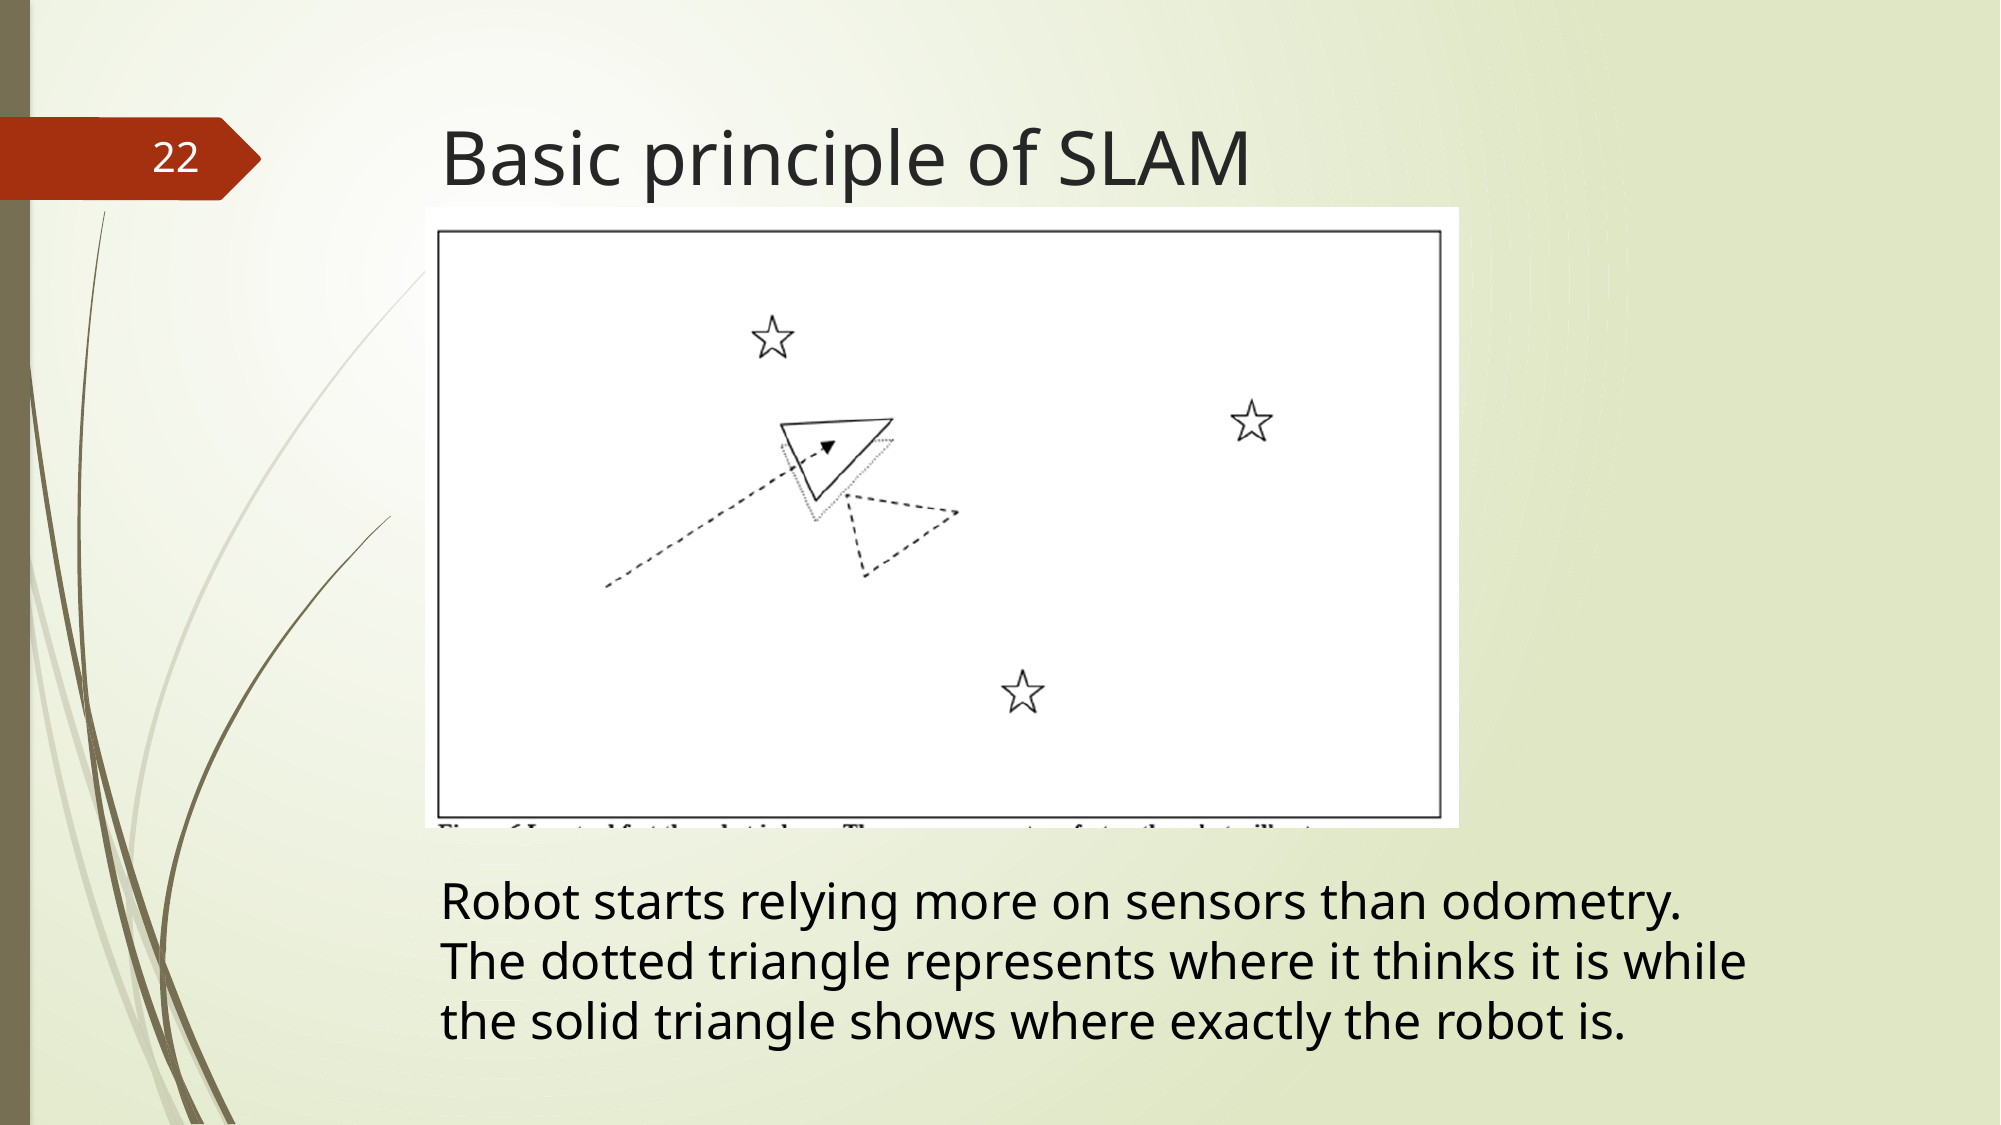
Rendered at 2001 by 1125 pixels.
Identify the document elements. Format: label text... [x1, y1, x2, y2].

text_box Robot starts relying more on sensors than odometry. The dotted triangle represents where it thinks it is while the solid triangle shows where exactly the robot is. [425, 861, 1786, 1057]
title Basic principle of SLAM [425, 102, 1888, 313]
slide_number 22 [87, 129, 216, 190]
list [425, 207, 1460, 828]
